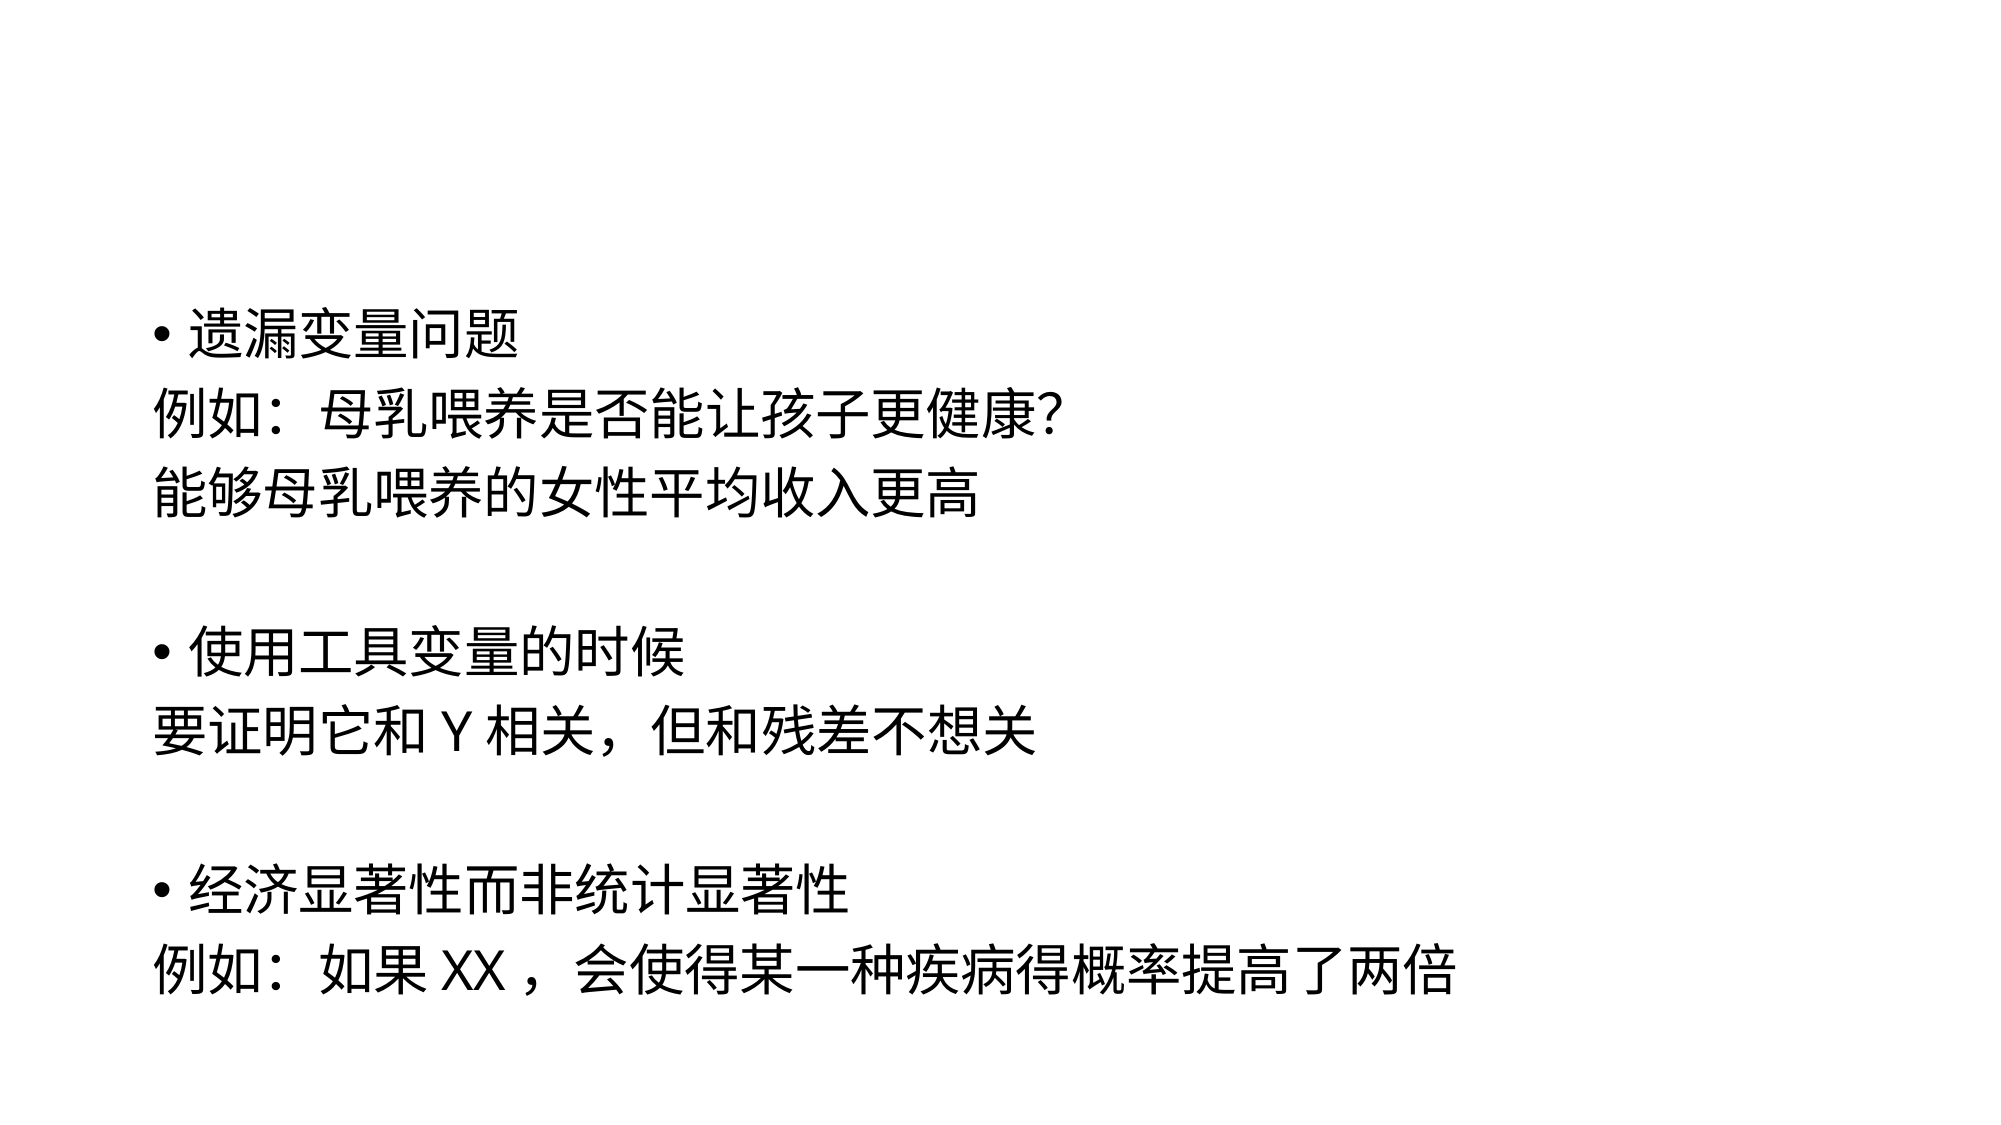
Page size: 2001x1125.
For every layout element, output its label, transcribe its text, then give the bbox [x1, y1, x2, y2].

list 遗漏变量问题 例如：母乳喂养是否能让孩子更健康？ 能够母乳喂养的女性平均收入更高 使用工具变量的时候 要证明它和Y相关，但和残差不想关 经济显著性而非统计显著性 例如：如果XX，会使得某一种疾病得概率提高了两倍 [137, 299, 1863, 1014]
